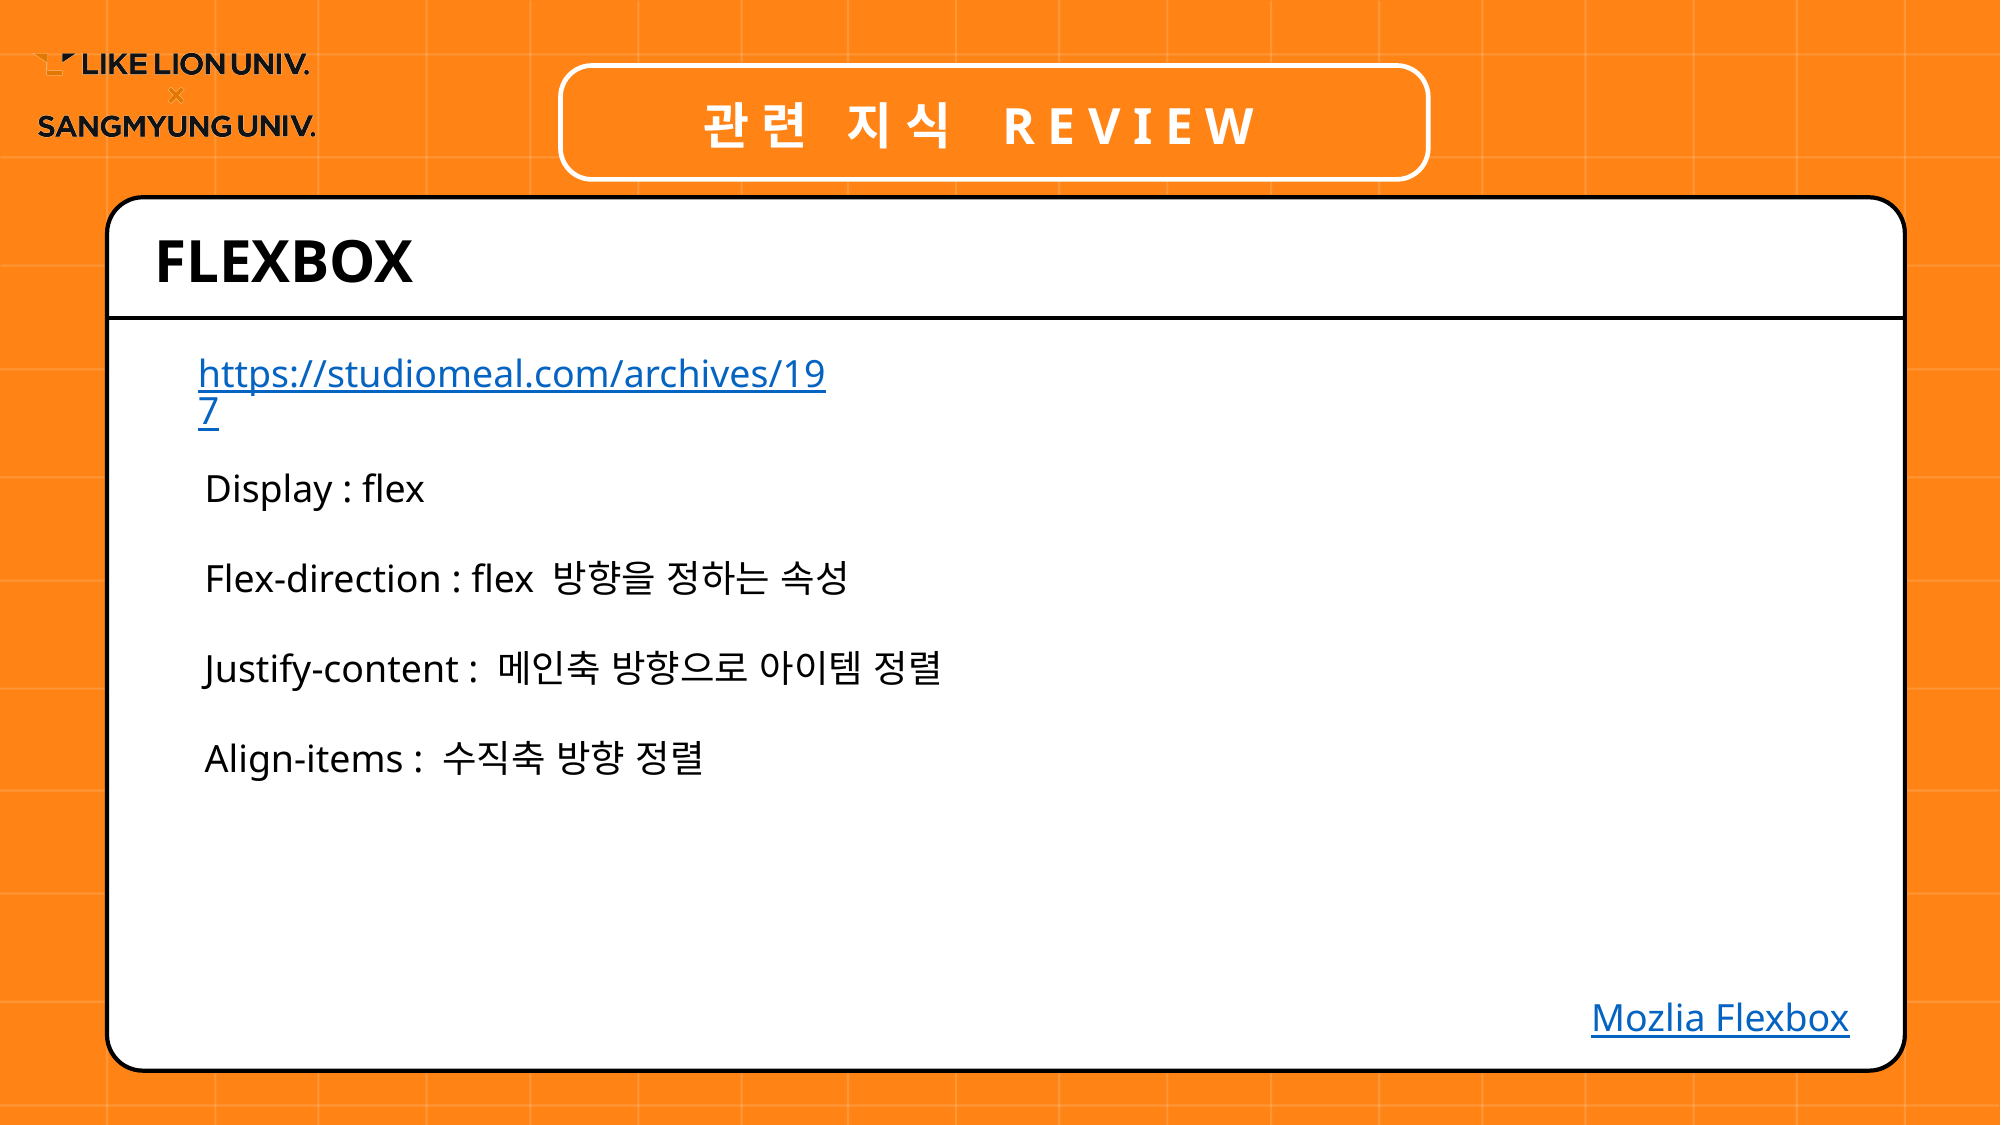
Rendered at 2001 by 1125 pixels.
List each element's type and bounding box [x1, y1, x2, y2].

text_box [0, 0, 2000, 1125]
picture [32, 39, 317, 152]
text_box [107, 197, 1905, 1071]
